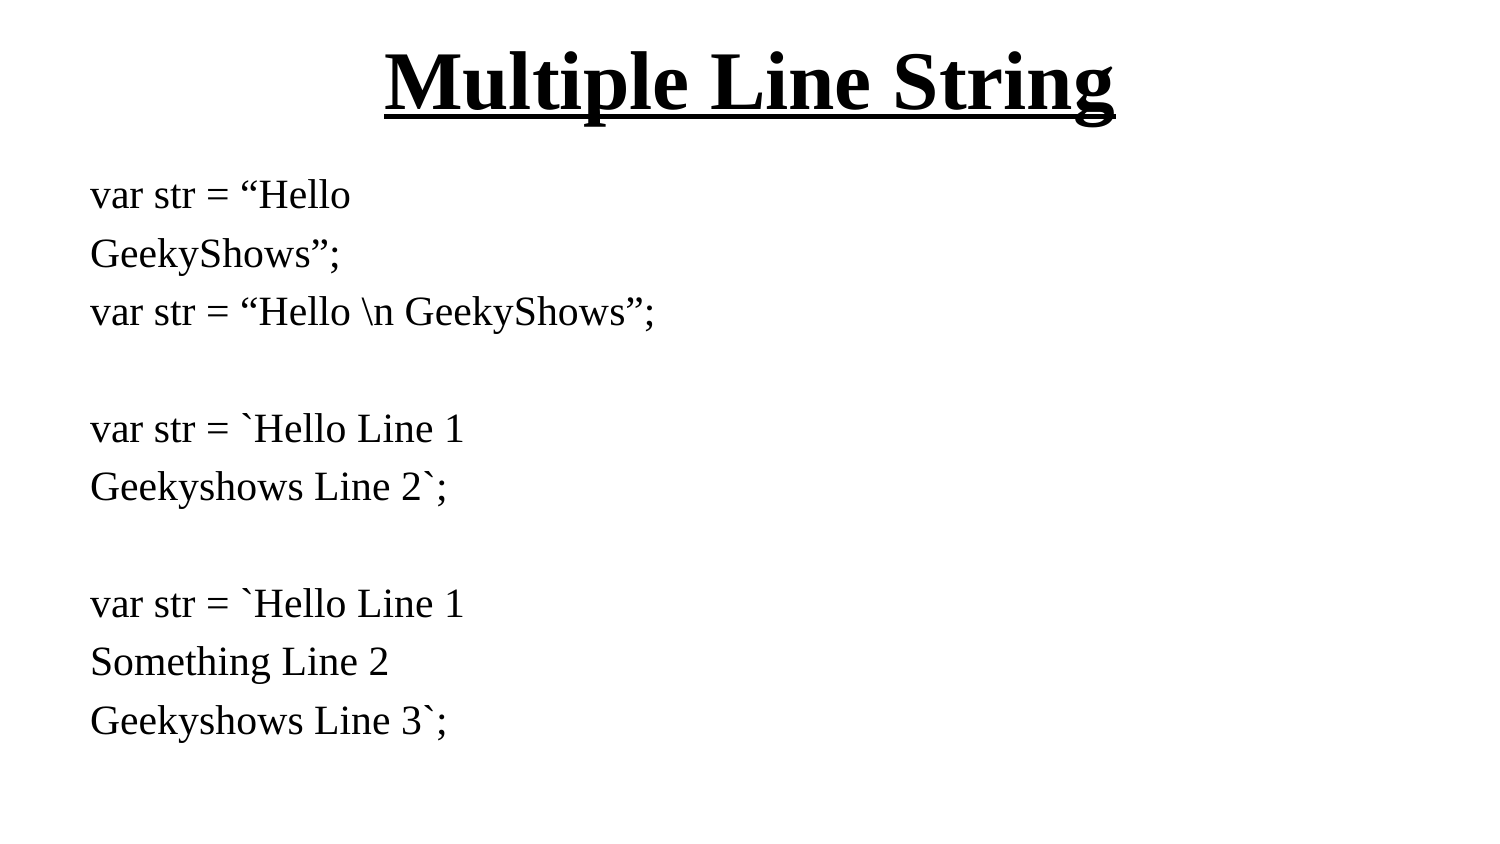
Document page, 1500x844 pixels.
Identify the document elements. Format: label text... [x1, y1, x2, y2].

title Multiple Line String [75, 6, 1425, 147]
list var str = “Hello GeekyShows”; var str = “Hello \n GeekyShows”; var str = `Hello Line 1 Geekyshows Line 2`; var str = `Hello Line 1 Something Line 2 Geekyshows Line 3`; [75, 159, 1425, 797]
